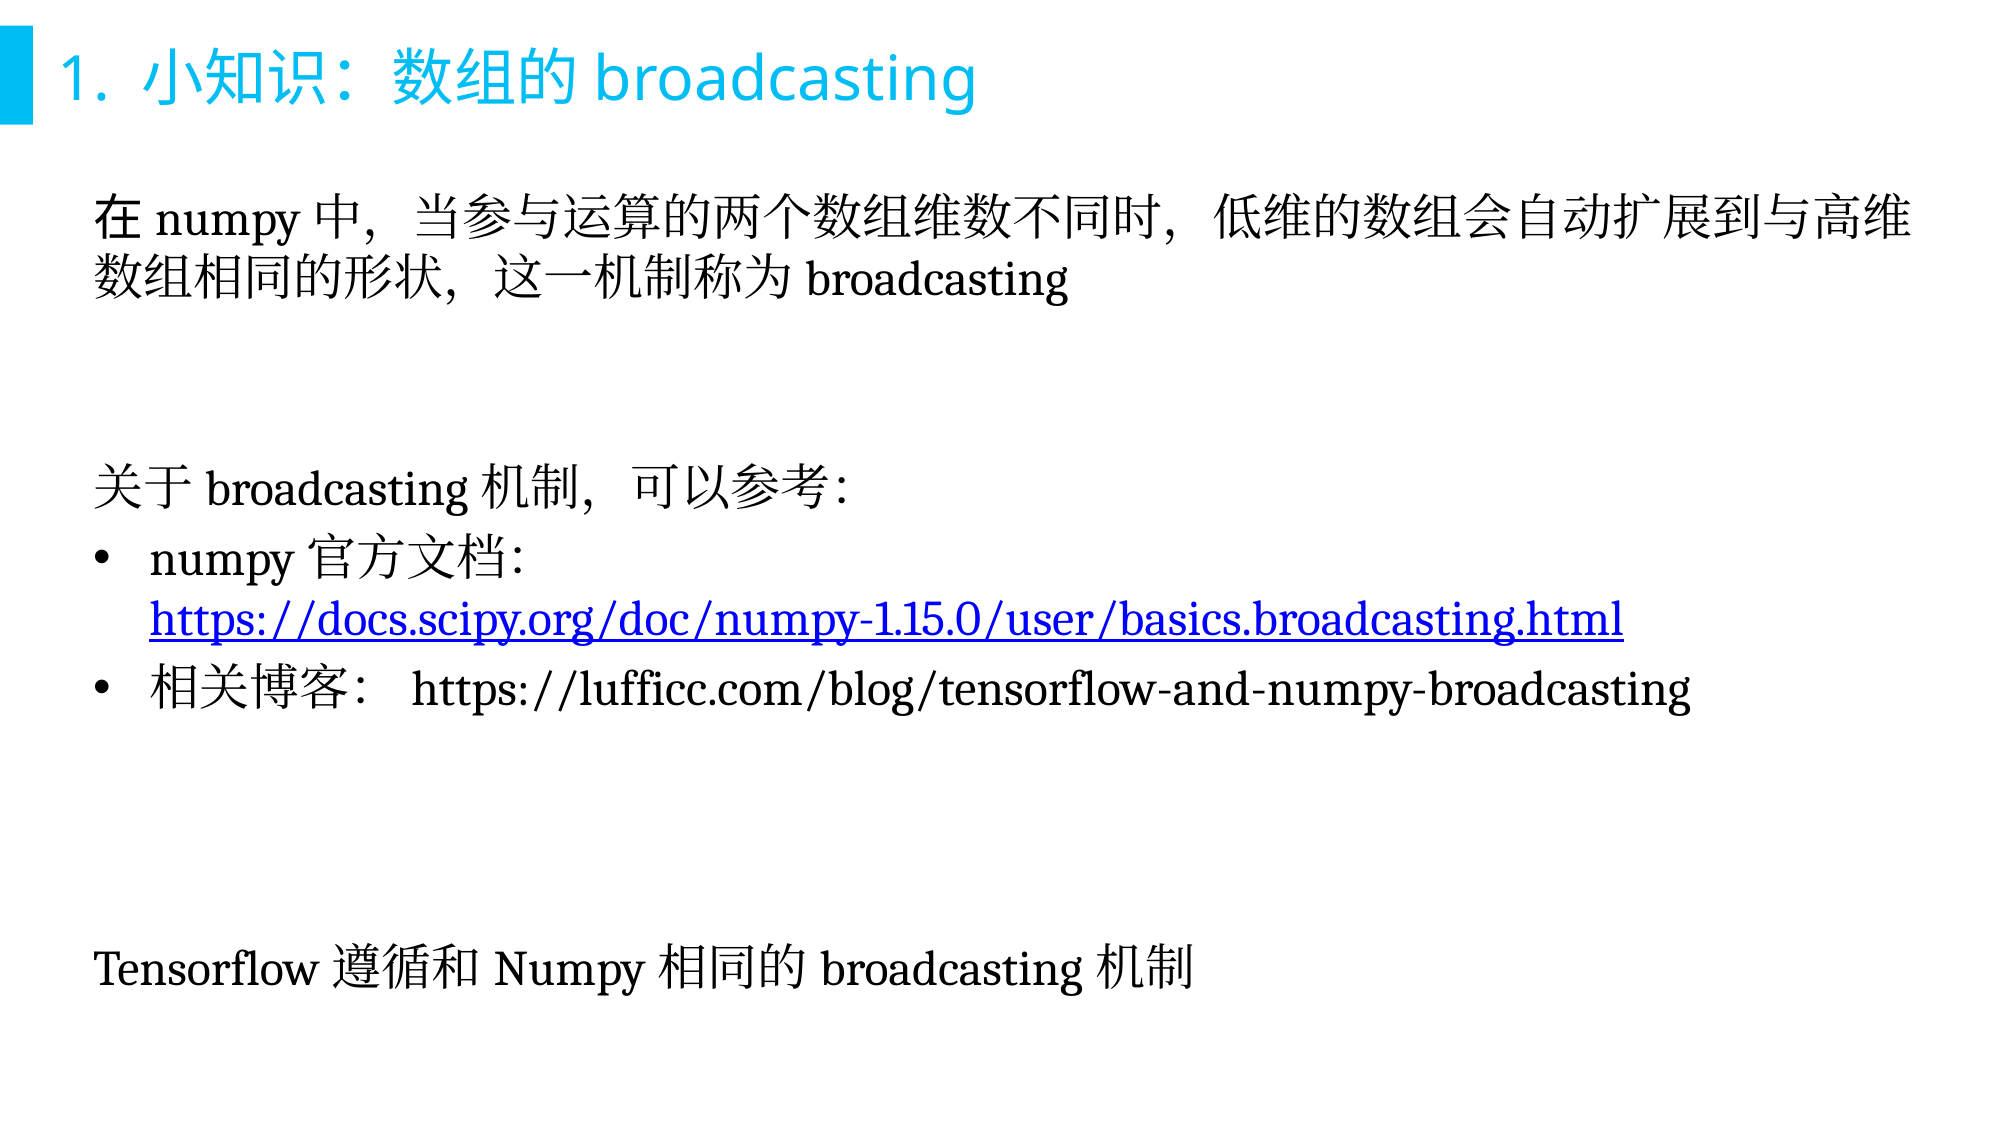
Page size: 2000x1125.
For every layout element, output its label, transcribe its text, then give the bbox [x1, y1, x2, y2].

title 1. 小知识：数组的broadcasting [42, 25, 1933, 125]
text_box 在numpy中，当参与运算的两个数组维数不同时，低维的数组会自动扩展到与高维数组相同的形状，这一机制称为broadcasting 关于broadcasting机制，可以参考： numpy官方文档：https://docs.scipy.org/doc/numpy-1.15.0/user/basics.broadcasting.html 相关博客：https://lufficc.com/blog/tensorflow-and-numpy-broadcasting Tensorflow遵循和Numpy相同的broadcasting机制 [78, 178, 1969, 1035]
